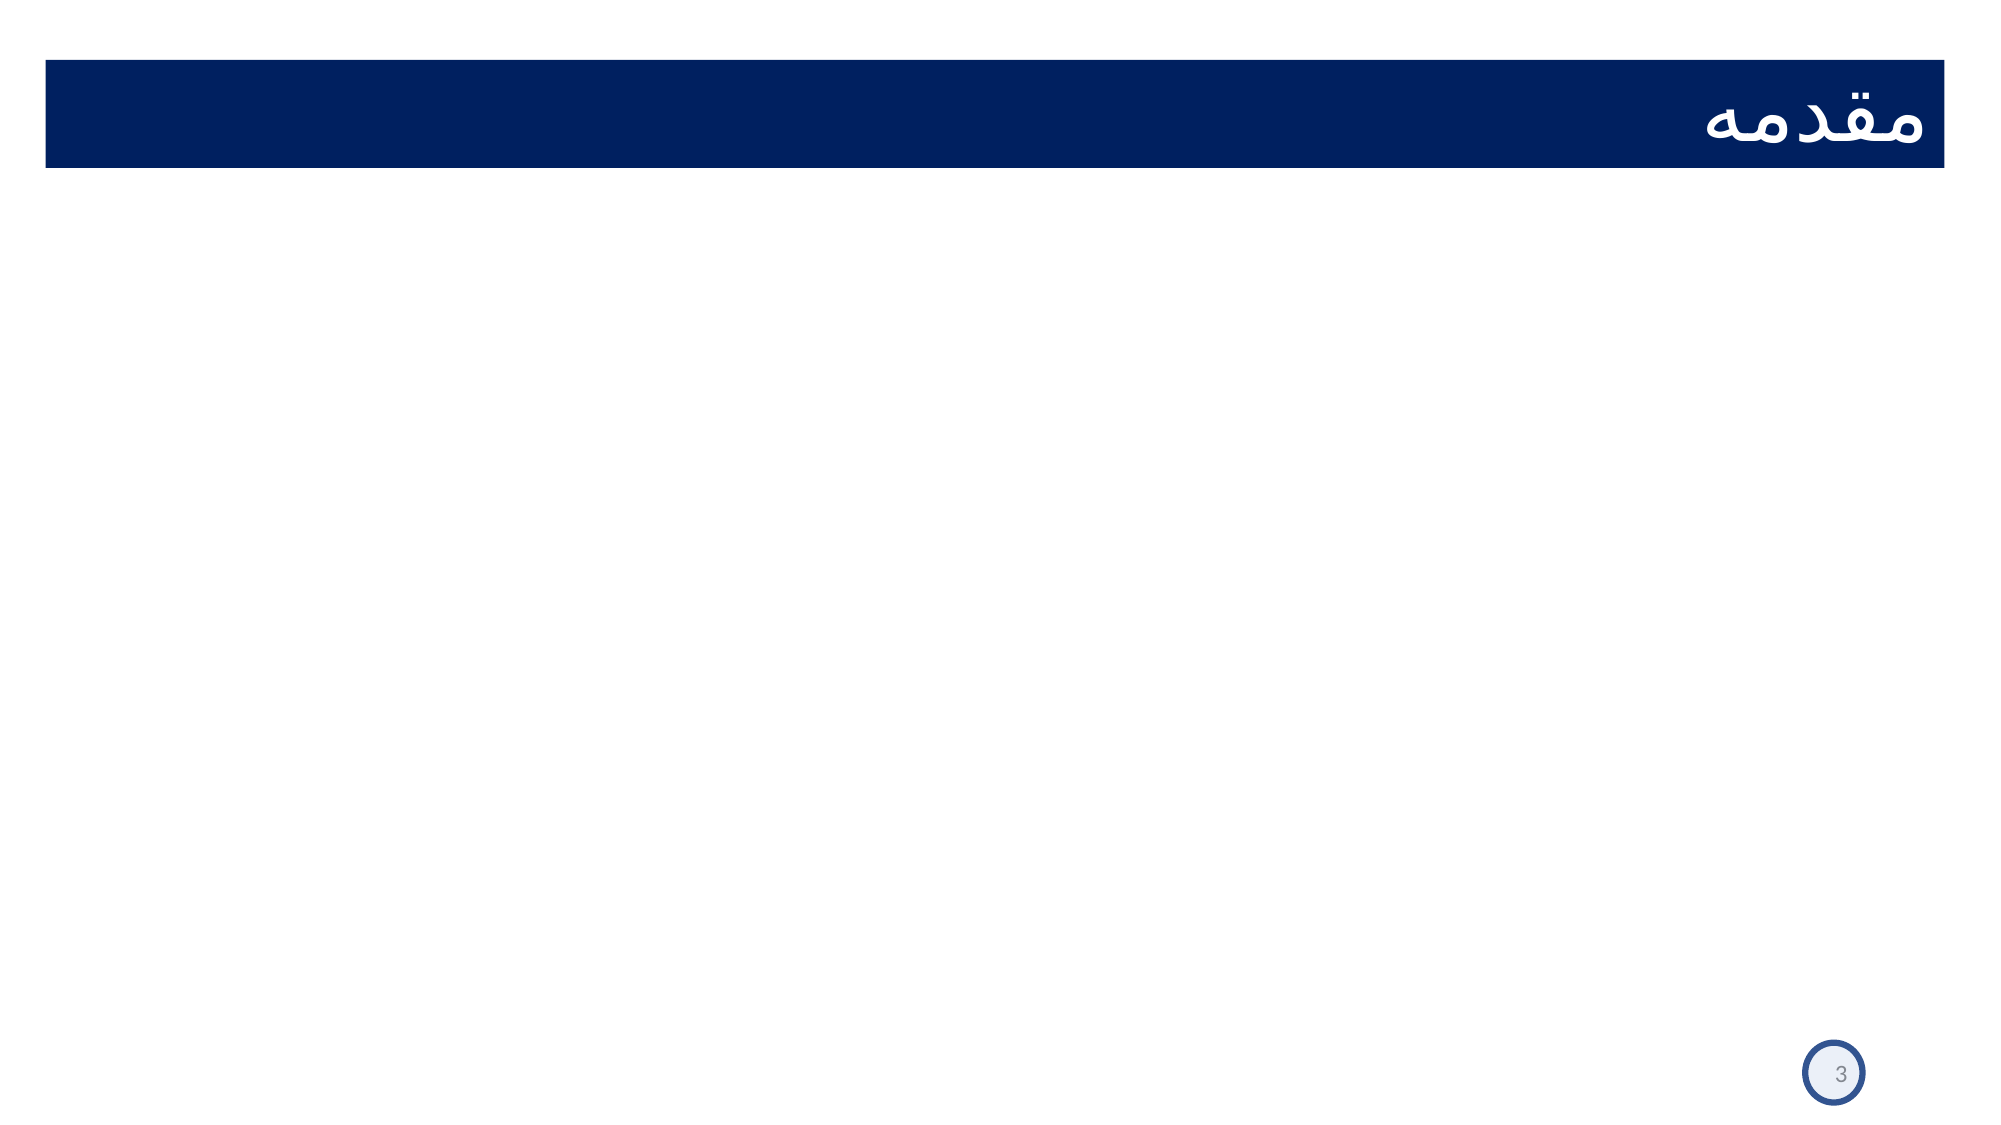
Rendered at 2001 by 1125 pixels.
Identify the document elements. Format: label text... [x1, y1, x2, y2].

slide_number 3 [1412, 1042, 1863, 1103]
title مقدمه [45, 59, 1945, 168]
